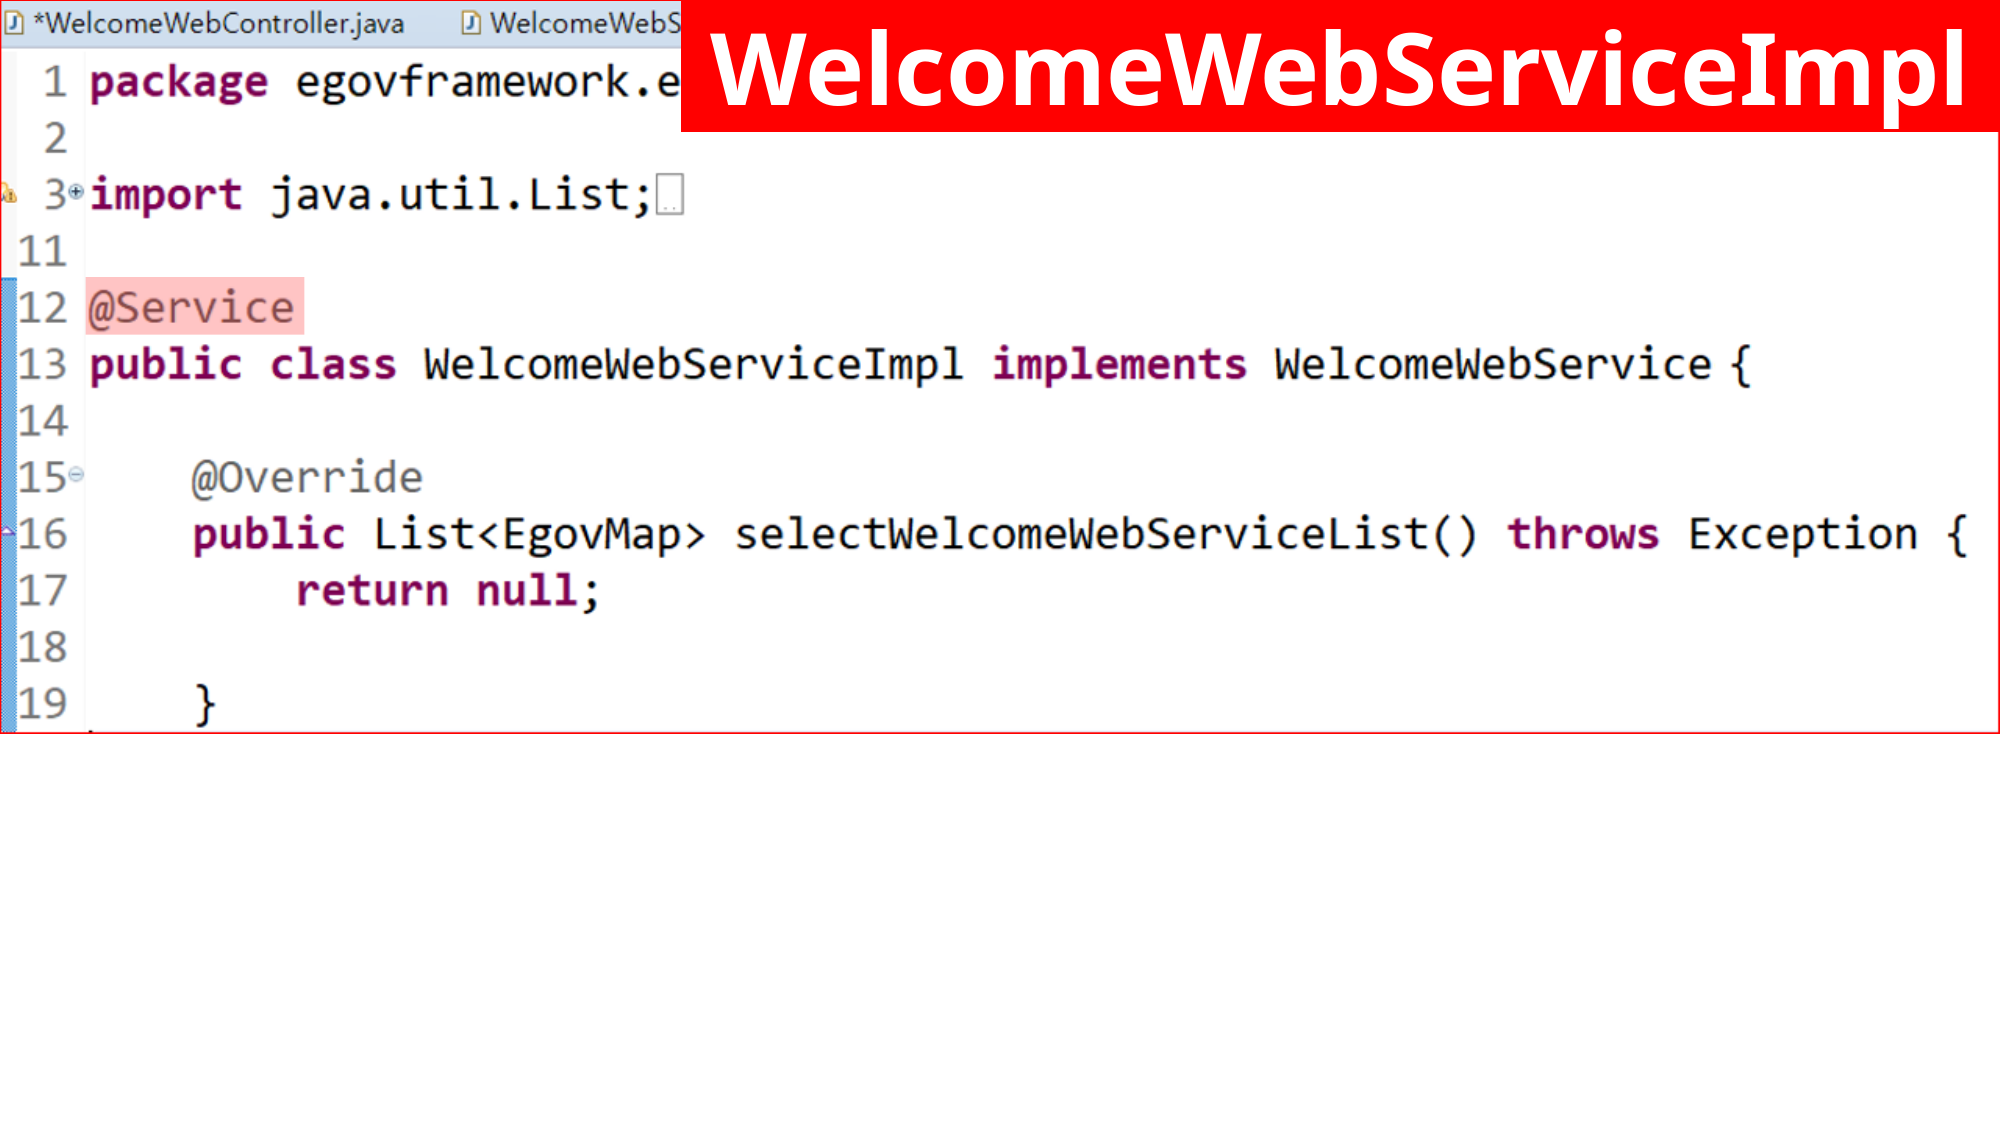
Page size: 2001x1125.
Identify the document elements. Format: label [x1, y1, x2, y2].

picture [0, 0, 2000, 734]
